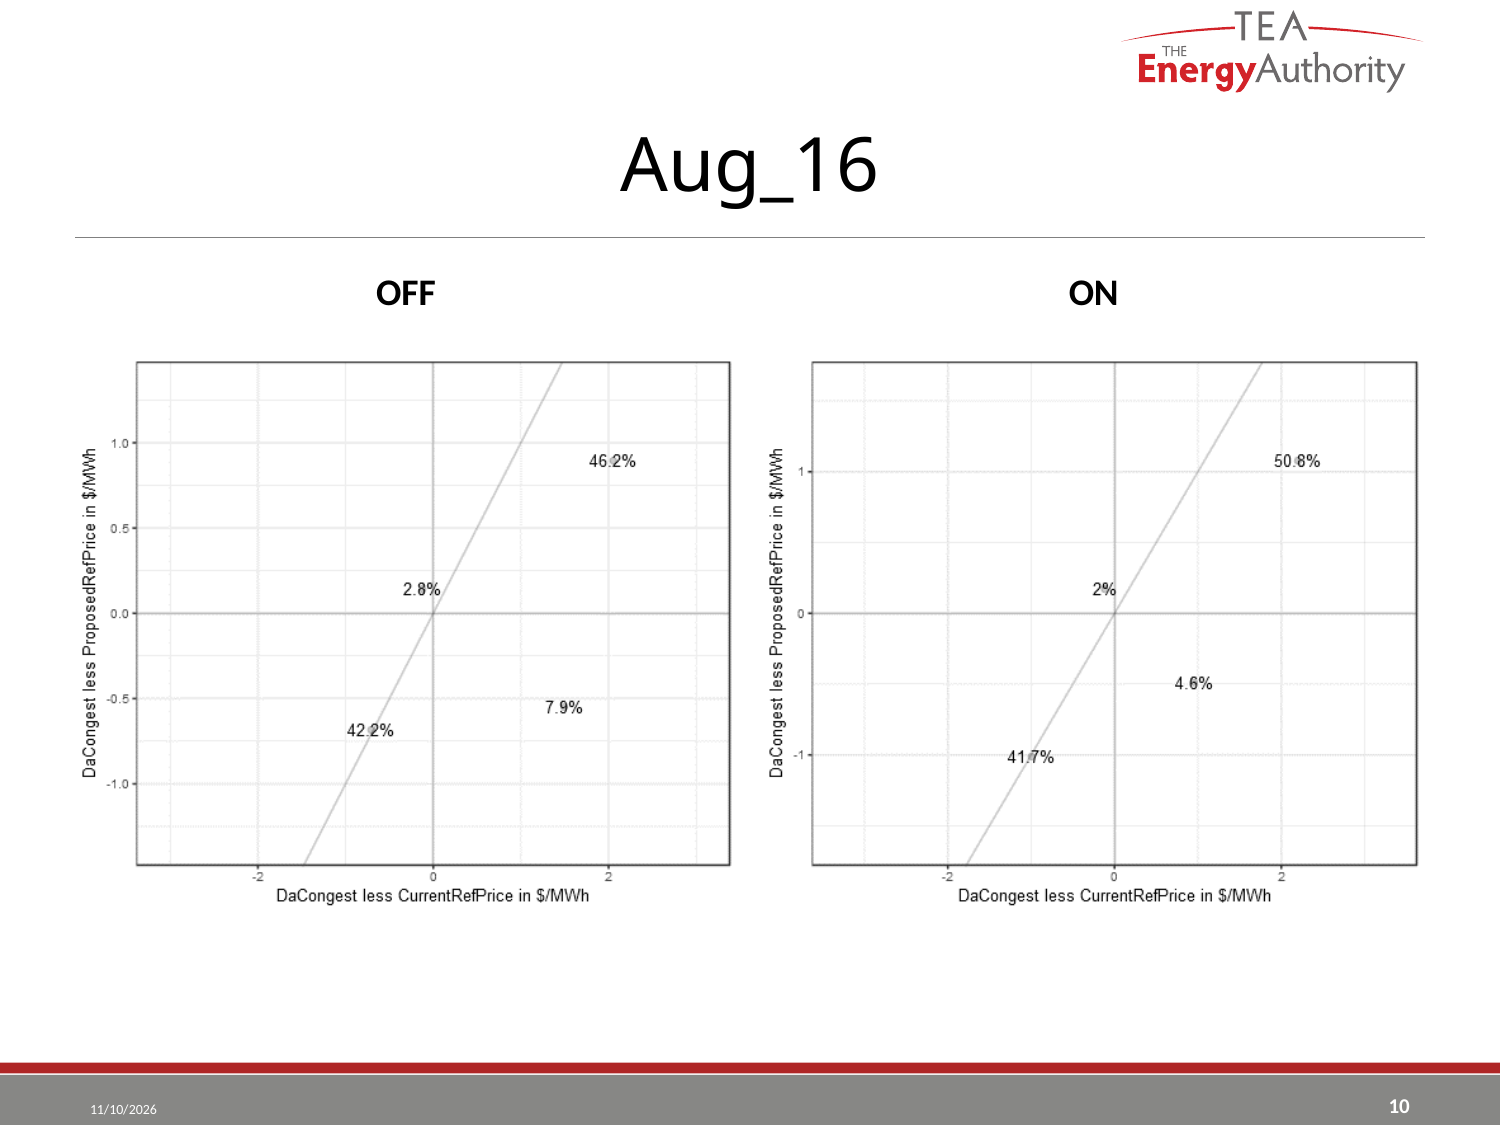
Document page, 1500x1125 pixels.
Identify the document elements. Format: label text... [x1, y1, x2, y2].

text_box OFF [101, 262, 711, 319]
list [762, 354, 1426, 913]
text_box ON [789, 262, 1399, 319]
slide_number 10 [1074, 1065, 1425, 1125]
title Aug_16 [75, 90, 1425, 233]
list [74, 354, 738, 913]
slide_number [75, 1065, 425, 1125]
